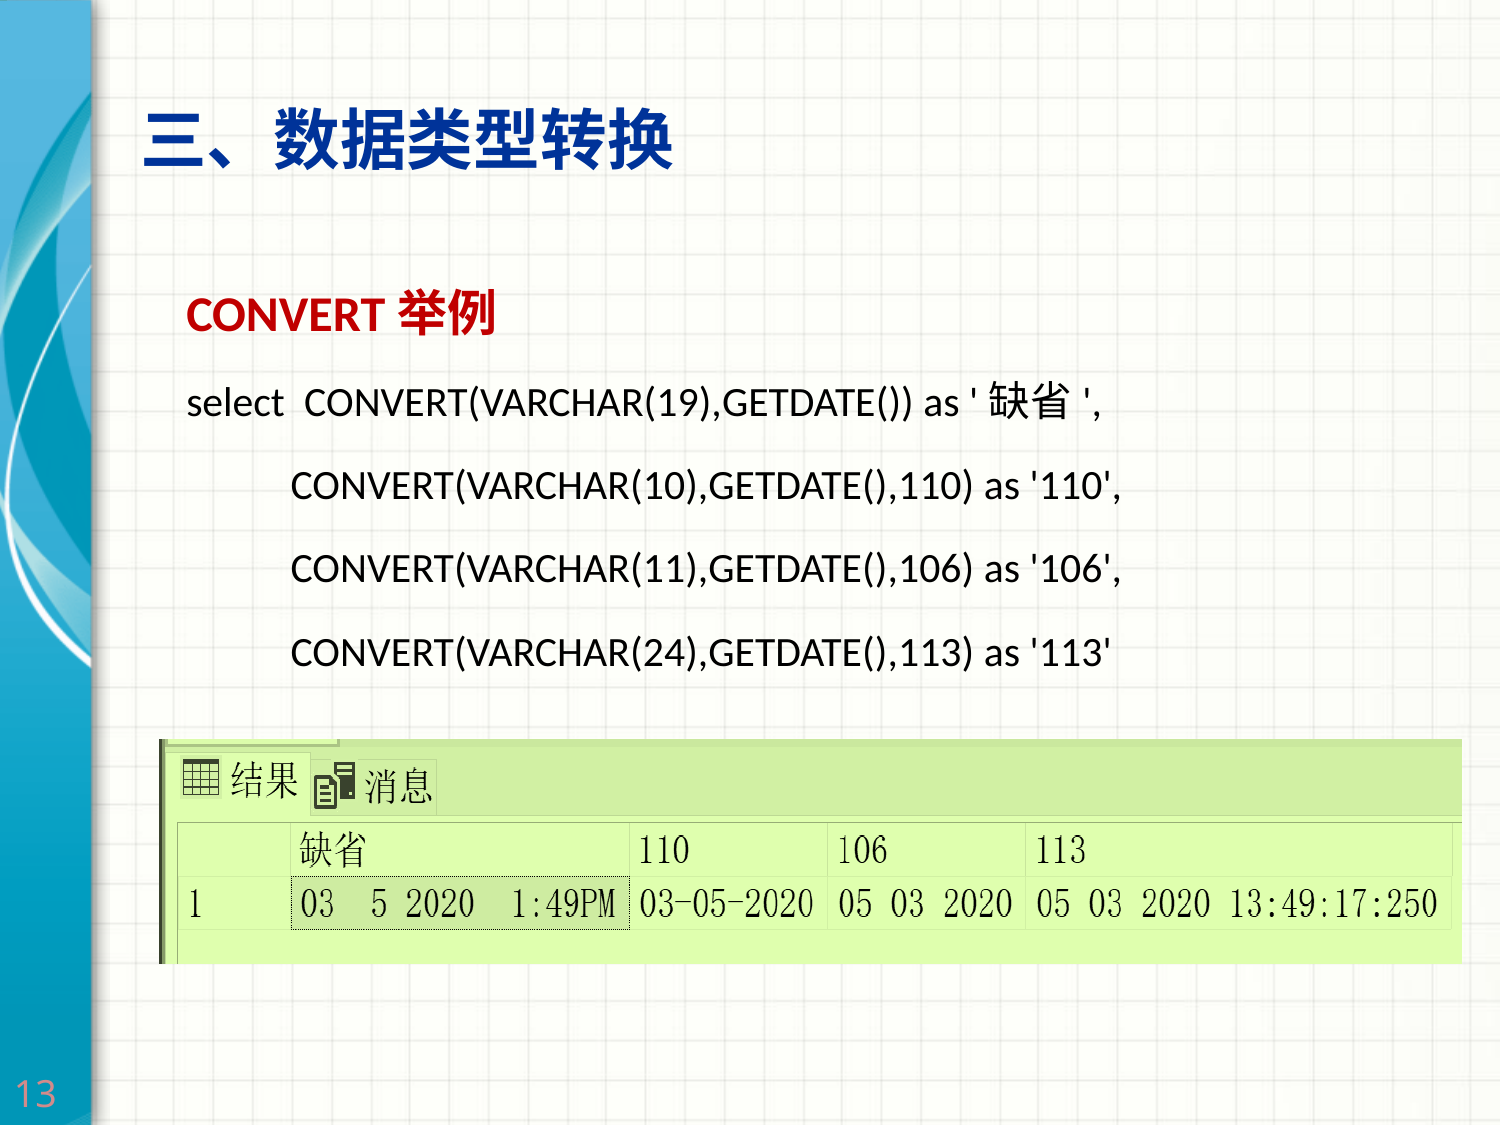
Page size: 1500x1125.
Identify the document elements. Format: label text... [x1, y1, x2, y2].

slide_number 13 [0, 1065, 89, 1125]
picture [0, 0, 1500, 1125]
list CONVERT举例 select CONVERT(VARCHAR(19),GETDATE()) as '缺省', CONVERT(VARCHAR(10),GETDATE(),110) as '110', CONVERT(VARCHAR(11),GETDATE(),106) as '106', CONVERT(VARCHAR(24),GETDATE(),113) as '113' [171, 243, 1459, 693]
title 三、数据类型转换 [125, 44, 1450, 232]
